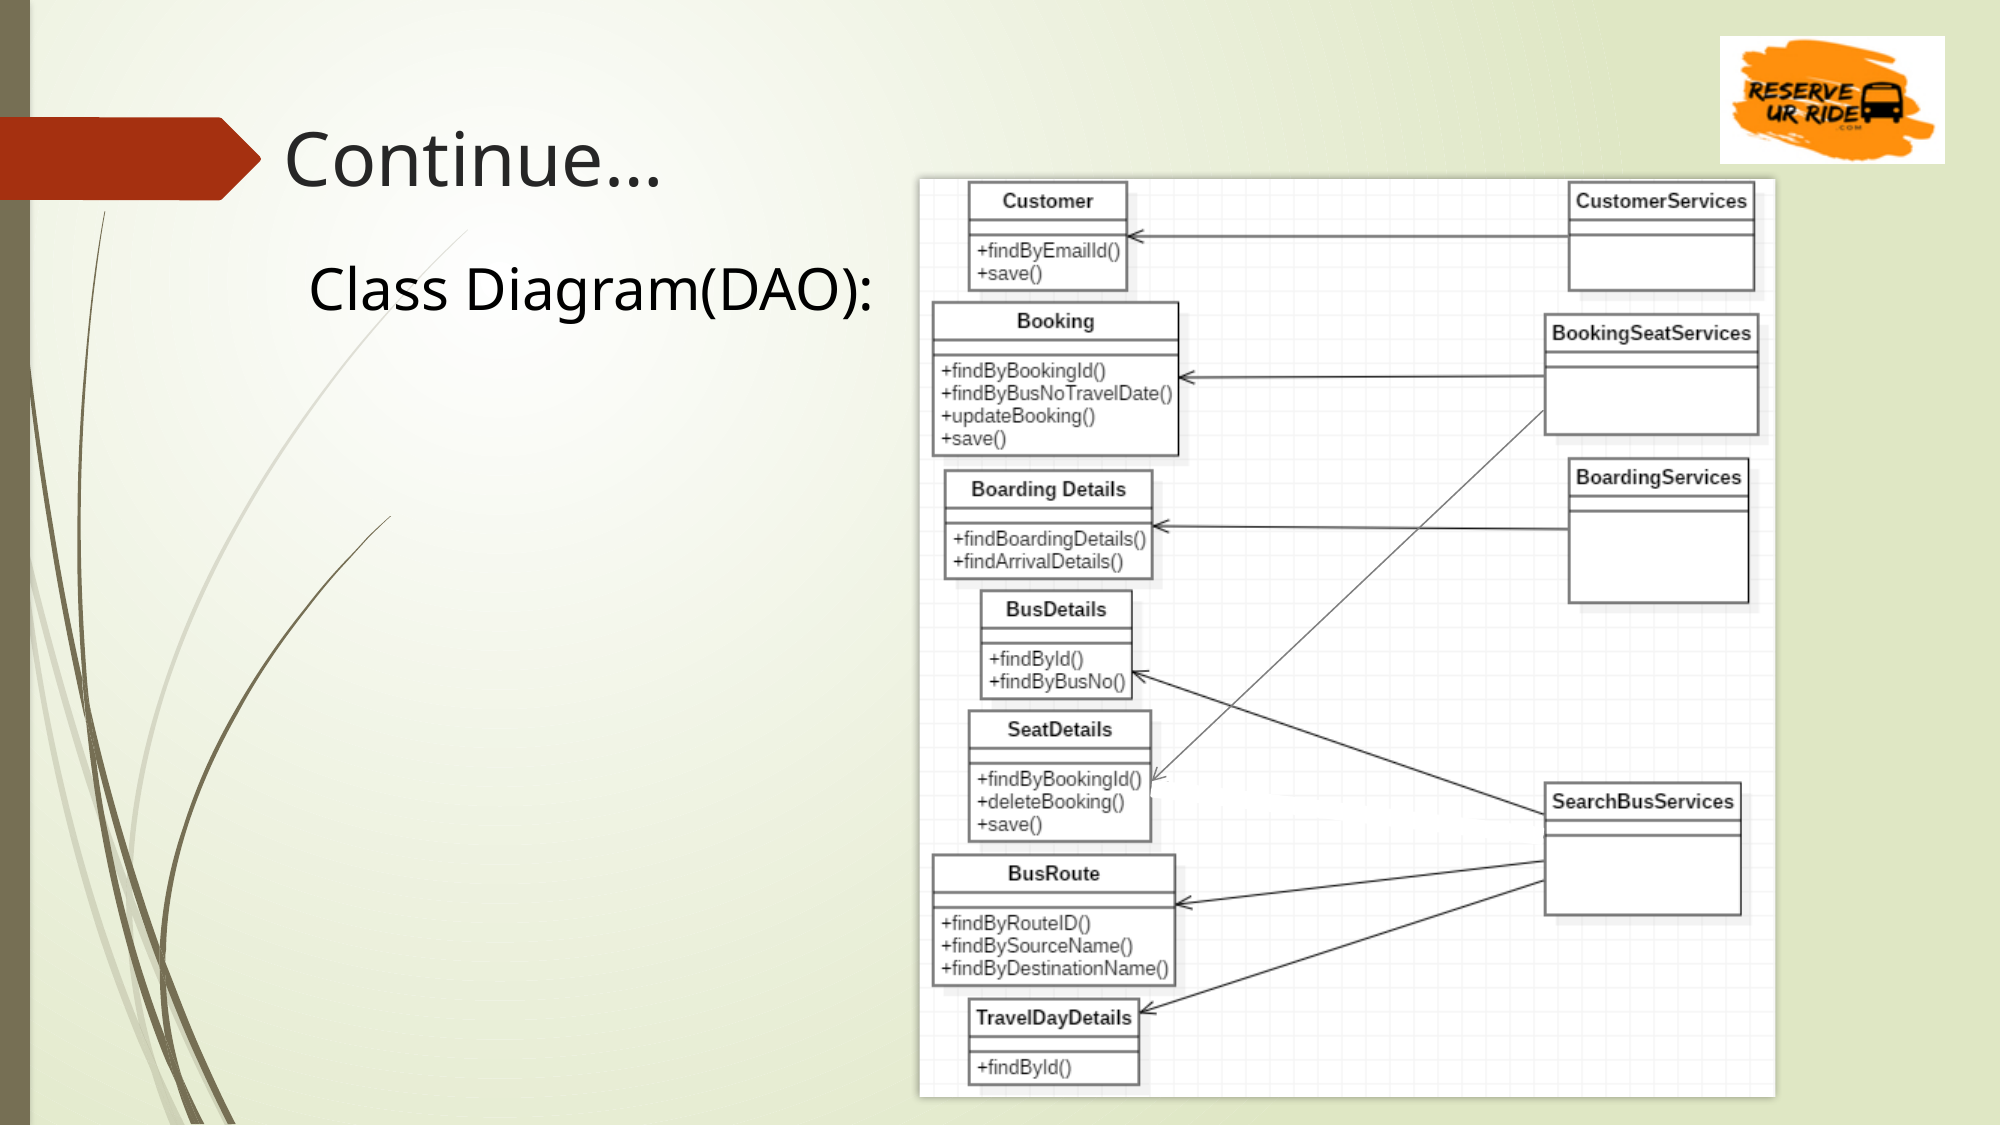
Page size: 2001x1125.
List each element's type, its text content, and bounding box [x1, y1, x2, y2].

text_box Class Diagram(DAO): [218, 244, 914, 330]
picture [1720, 35, 1945, 165]
title Continue… [269, 103, 1721, 244]
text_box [1151, 410, 1544, 782]
picture [919, 179, 1776, 1097]
